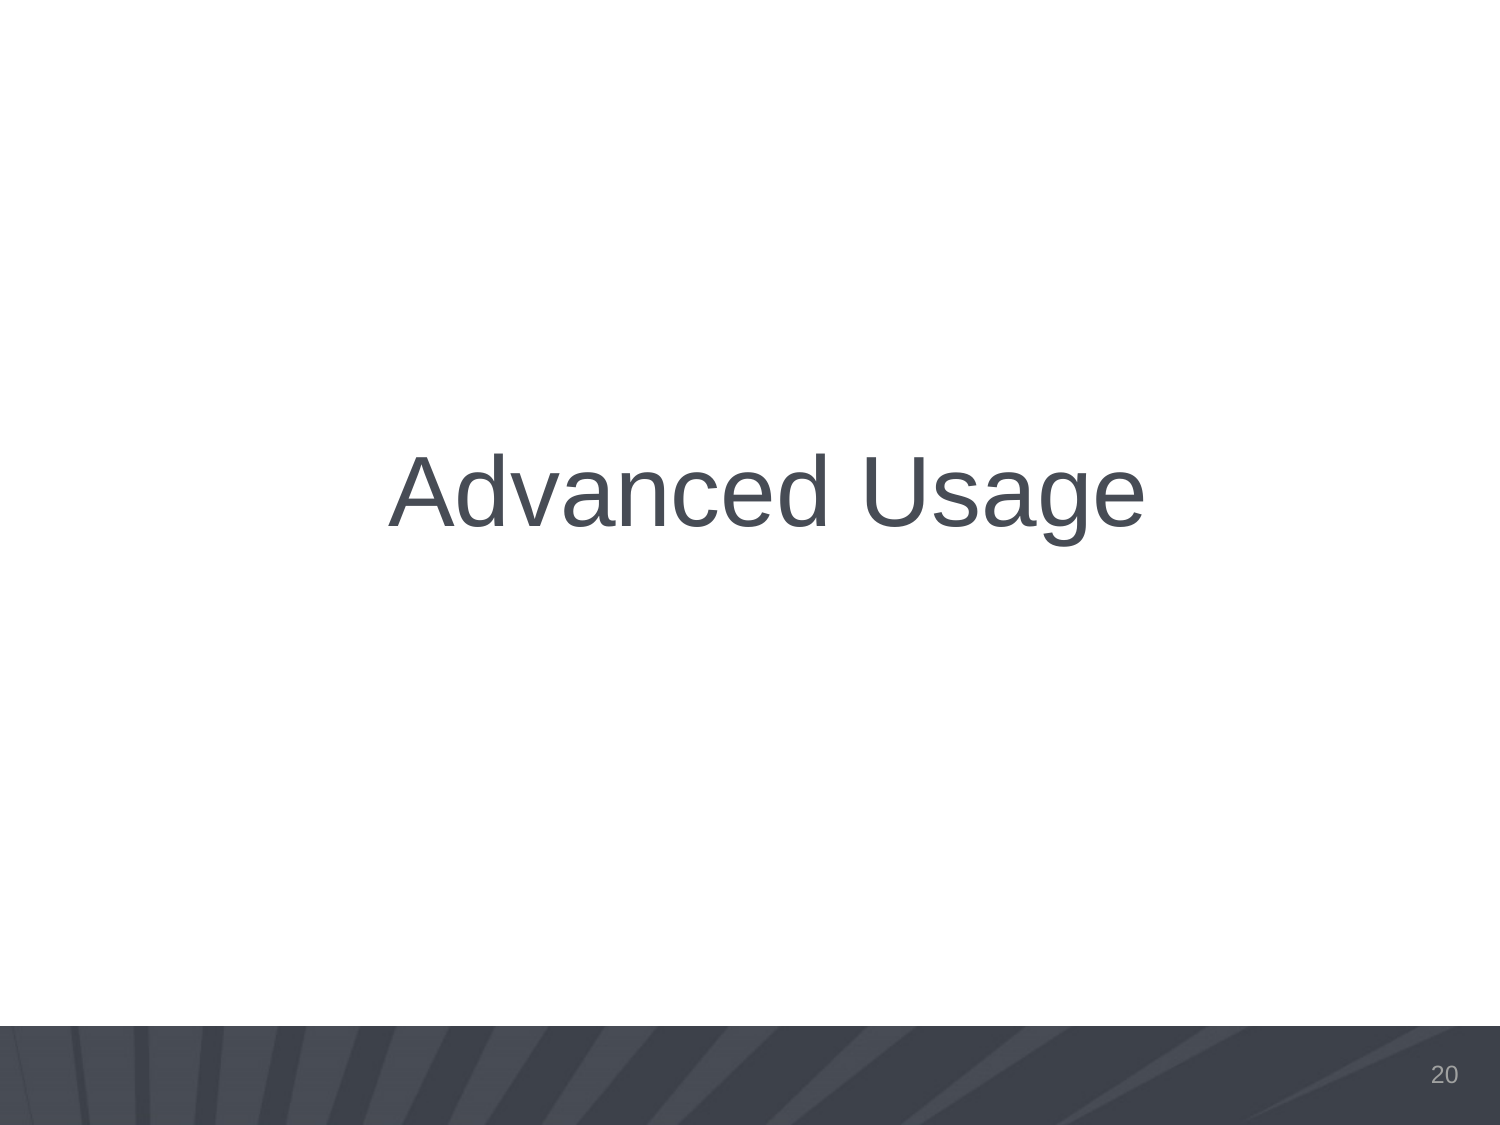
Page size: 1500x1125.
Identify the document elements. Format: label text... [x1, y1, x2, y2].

slide_number 19 [1332, 1043, 1474, 1104]
picture [0, 1026, 1500, 1125]
list Advanced Usage [25, 418, 1474, 999]
